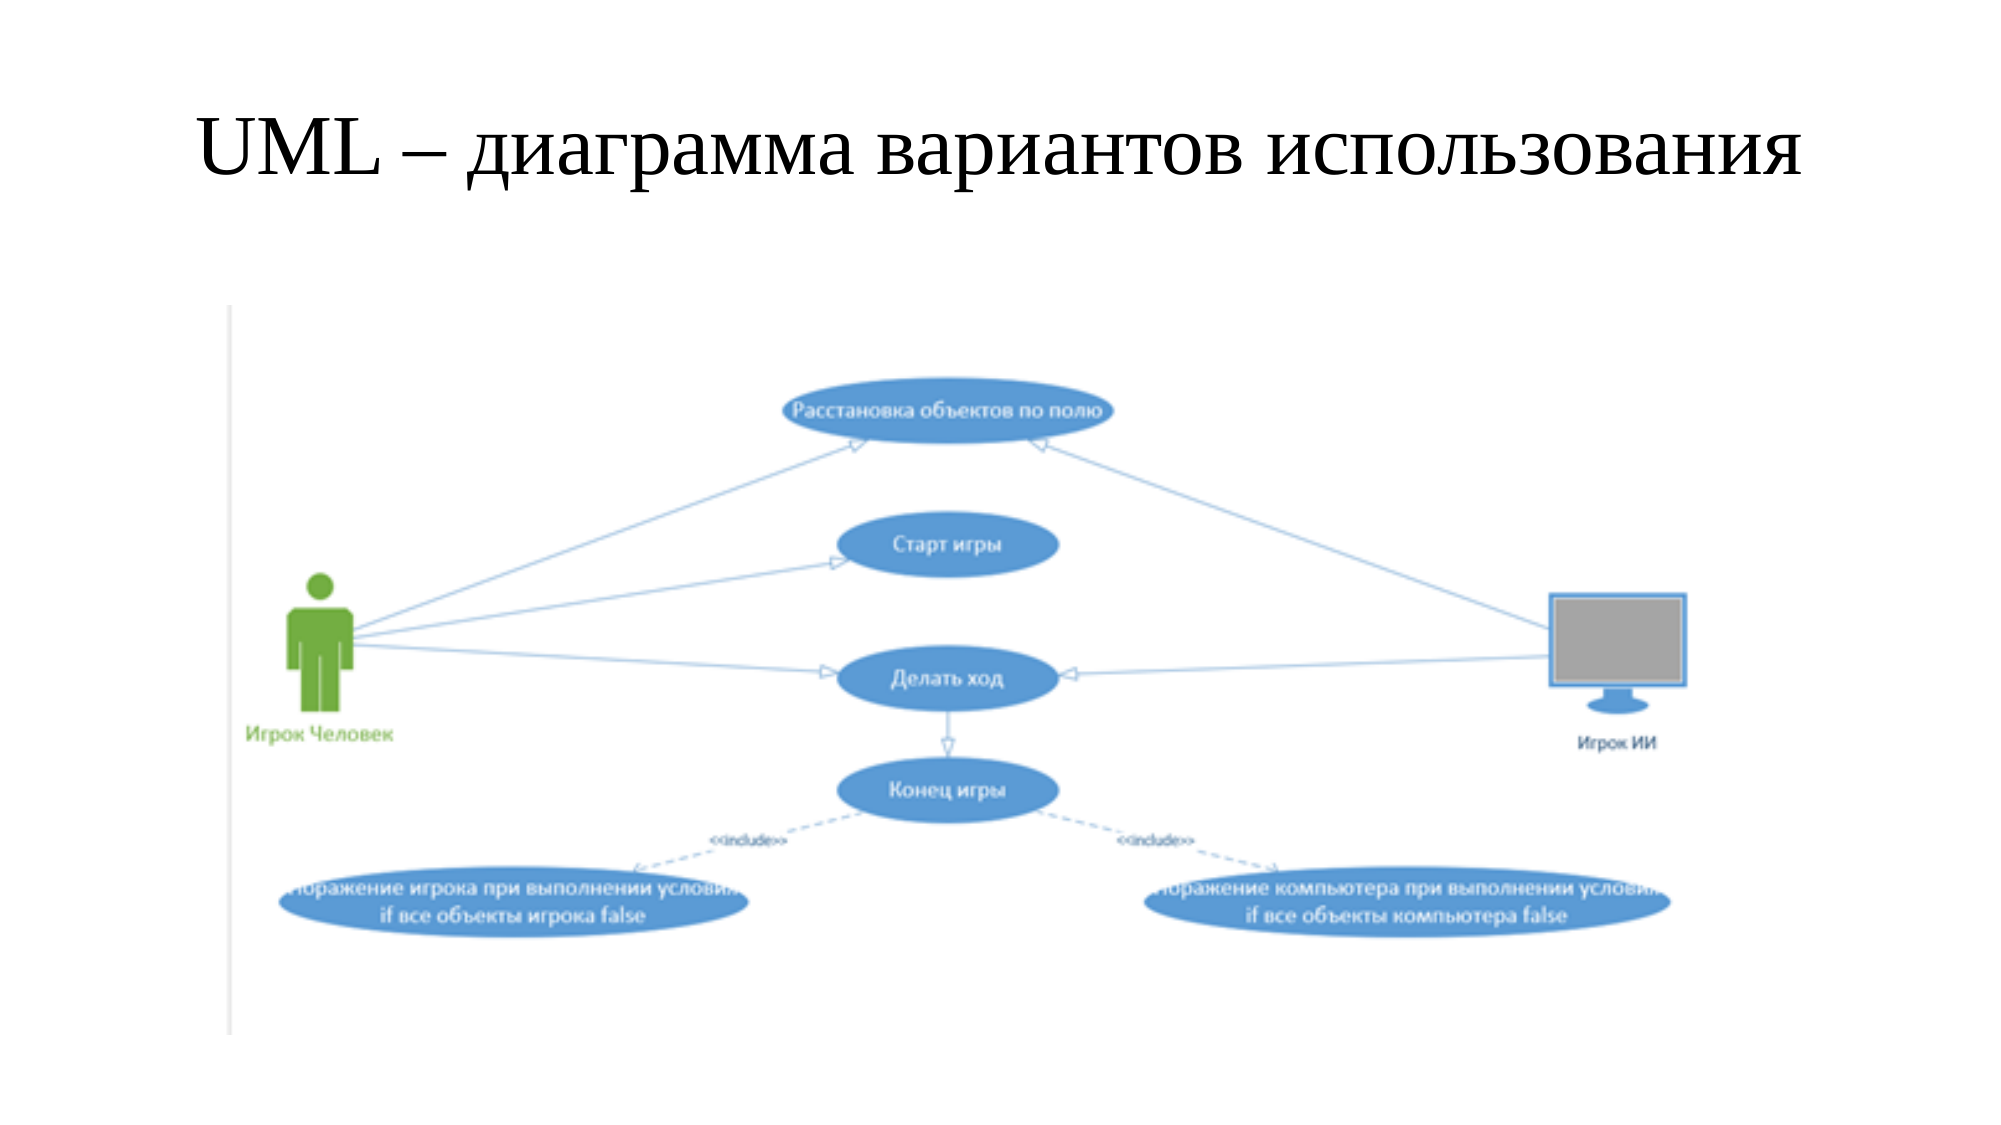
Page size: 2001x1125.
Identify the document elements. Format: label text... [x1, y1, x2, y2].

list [224, 305, 1775, 1035]
title UML – диаграмма вариантов использования [137, 47, 1863, 201]
